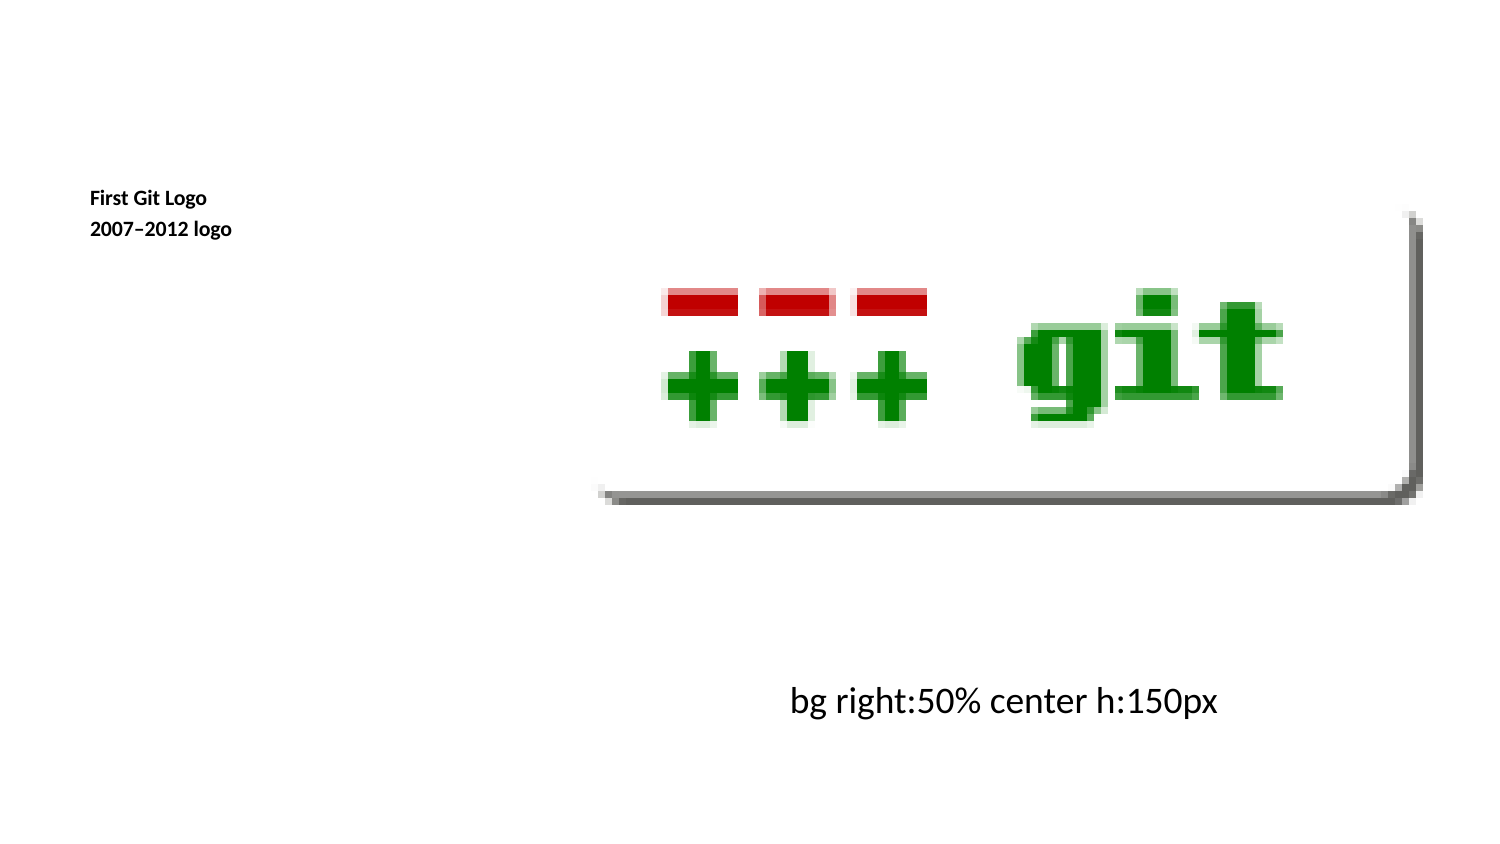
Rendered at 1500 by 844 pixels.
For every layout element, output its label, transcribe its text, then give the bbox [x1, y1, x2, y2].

picture [585, 197, 1424, 505]
list First Git Logo 2007–2012 logo [75, 176, 569, 754]
text_box bg right:50% center h:150px [585, 668, 1423, 753]
